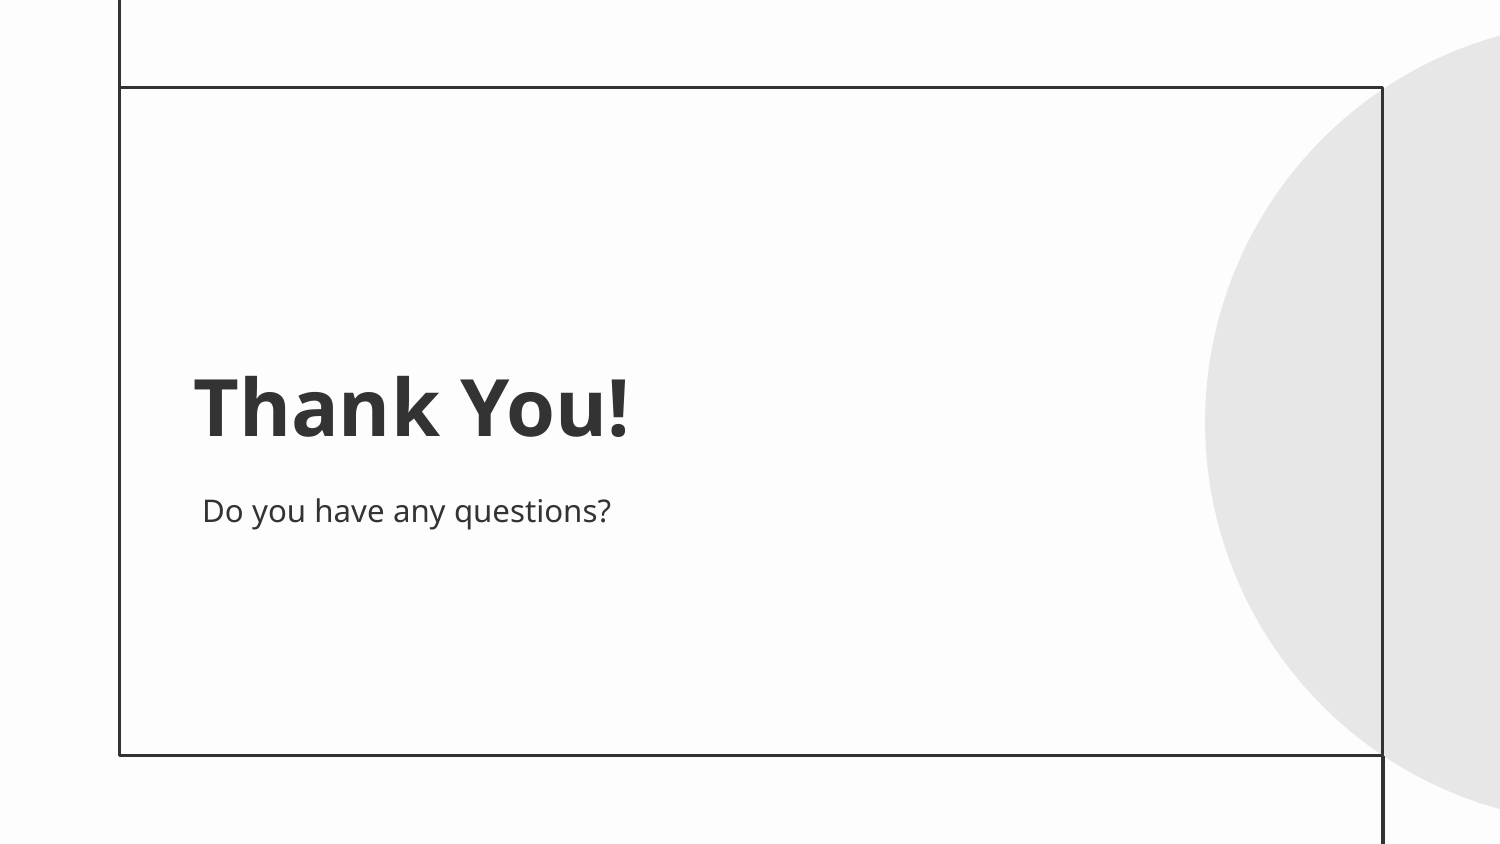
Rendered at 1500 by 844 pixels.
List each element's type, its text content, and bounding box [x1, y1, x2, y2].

subtitle Do you have any questions? [187, 476, 1155, 555]
title Thank You! [178, 239, 1146, 468]
